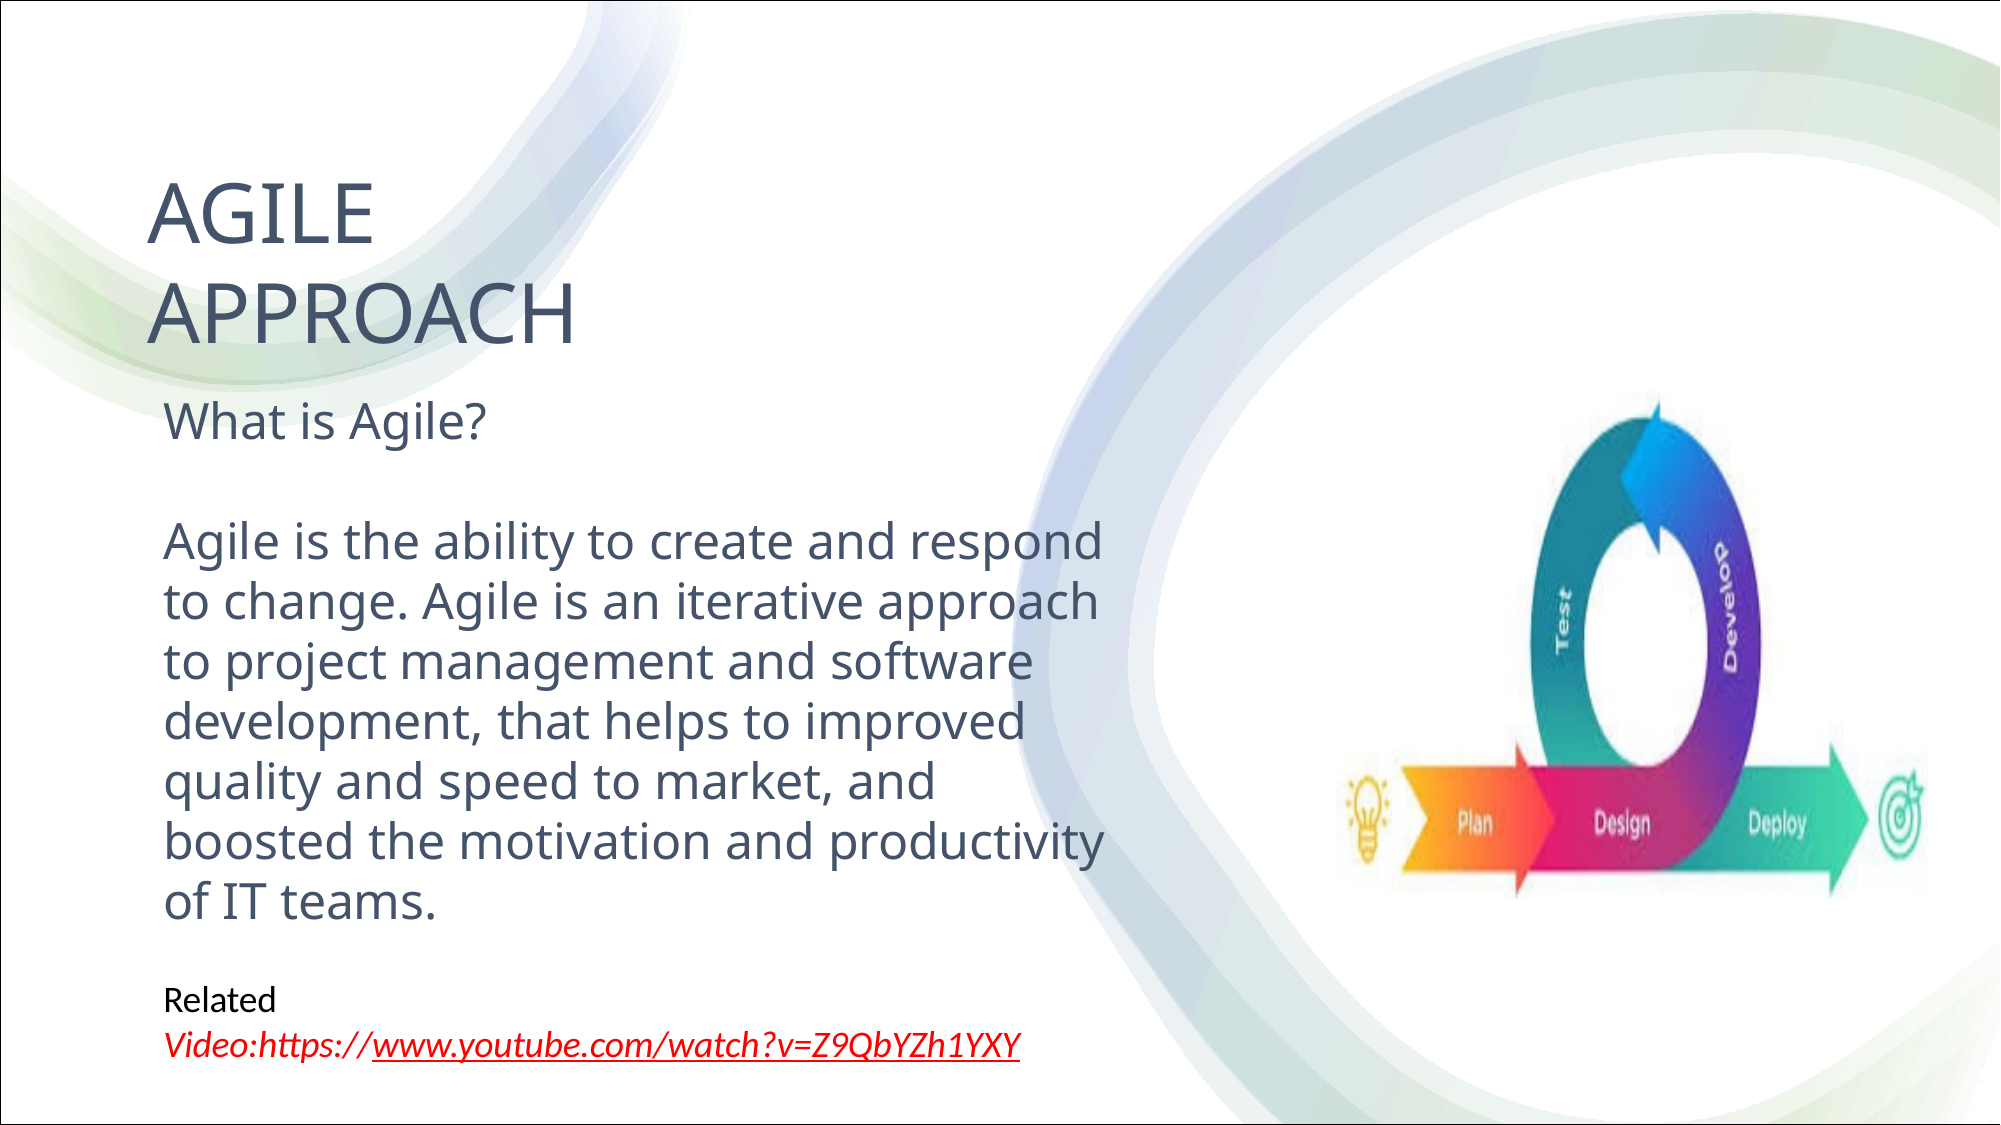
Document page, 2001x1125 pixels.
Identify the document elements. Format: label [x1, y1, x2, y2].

picture [1335, 390, 1946, 899]
text_box [0, 0, 2000, 1125]
